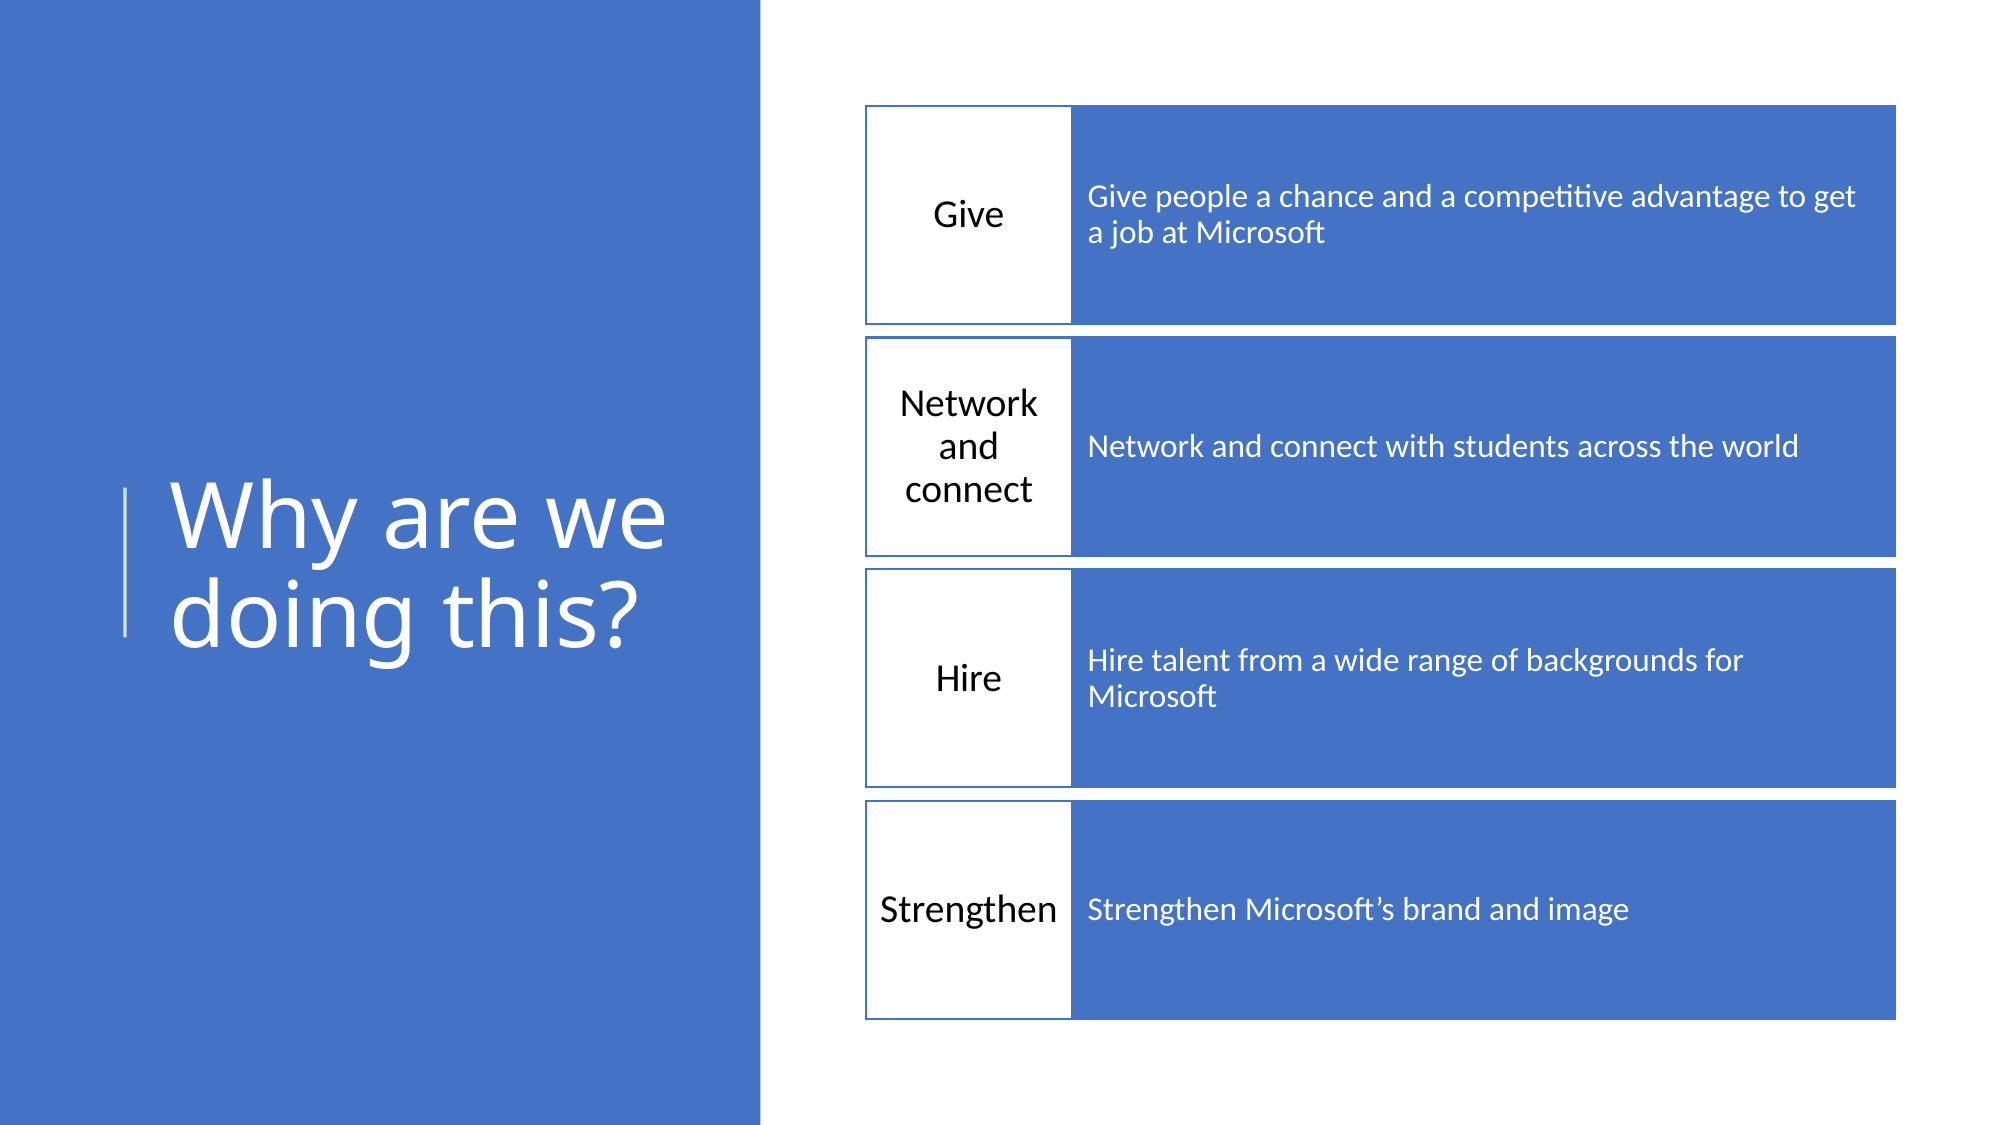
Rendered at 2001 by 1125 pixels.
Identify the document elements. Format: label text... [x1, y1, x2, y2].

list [866, 105, 1895, 1020]
title Why are we doing this? [154, 116, 708, 1020]
text_box [0, 0, 761, 1125]
